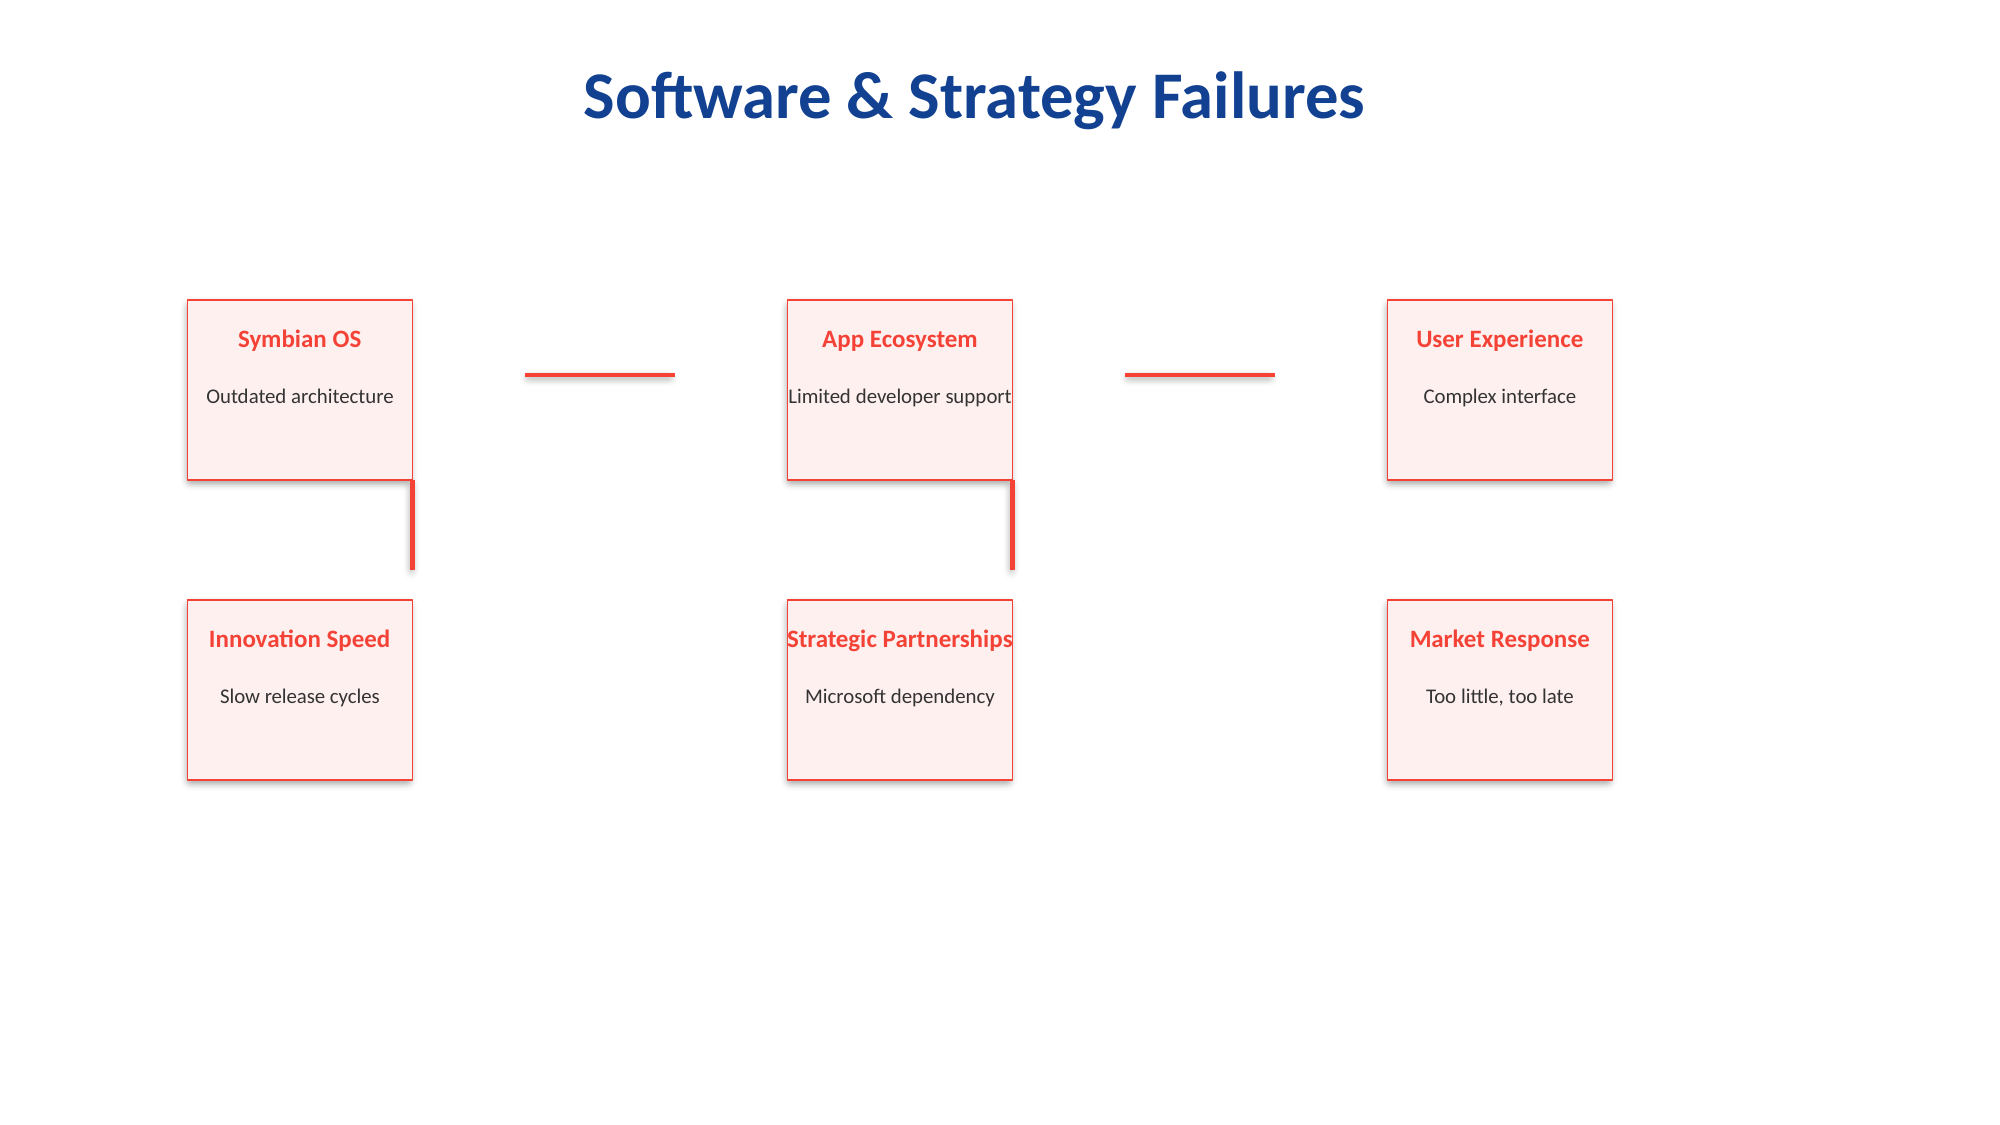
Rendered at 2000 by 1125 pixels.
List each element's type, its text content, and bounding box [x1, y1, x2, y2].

text_box Too little, too late [1411, 675, 1589, 715]
text_box Limited developer support [773, 375, 1027, 415]
text_box User Experience [1401, 314, 1599, 360]
text_box Innovation Speed [194, 615, 406, 660]
text_box Strategic Partnerships [772, 615, 1028, 660]
text_box Outdated architecture [191, 375, 409, 415]
text_box Slow release cycles [205, 675, 395, 715]
text_box App Ecosystem [807, 314, 993, 360]
text_box Complex interface [1408, 375, 1592, 415]
text_box [187, 299, 413, 481]
text_box [187, 599, 413, 781]
text_box Software & Strategy Failures [568, 44, 1382, 140]
text_box [787, 415, 1013, 481]
text_box [787, 299, 1013, 375]
text_box [1387, 299, 1613, 481]
text_box Market Response [1394, 615, 1605, 660]
text_box [787, 599, 1013, 615]
text_box Microsoft dependency [790, 675, 1010, 715]
text_box [787, 660, 1013, 781]
text_box [1387, 599, 1613, 781]
text_box Symbian OS [223, 314, 377, 360]
